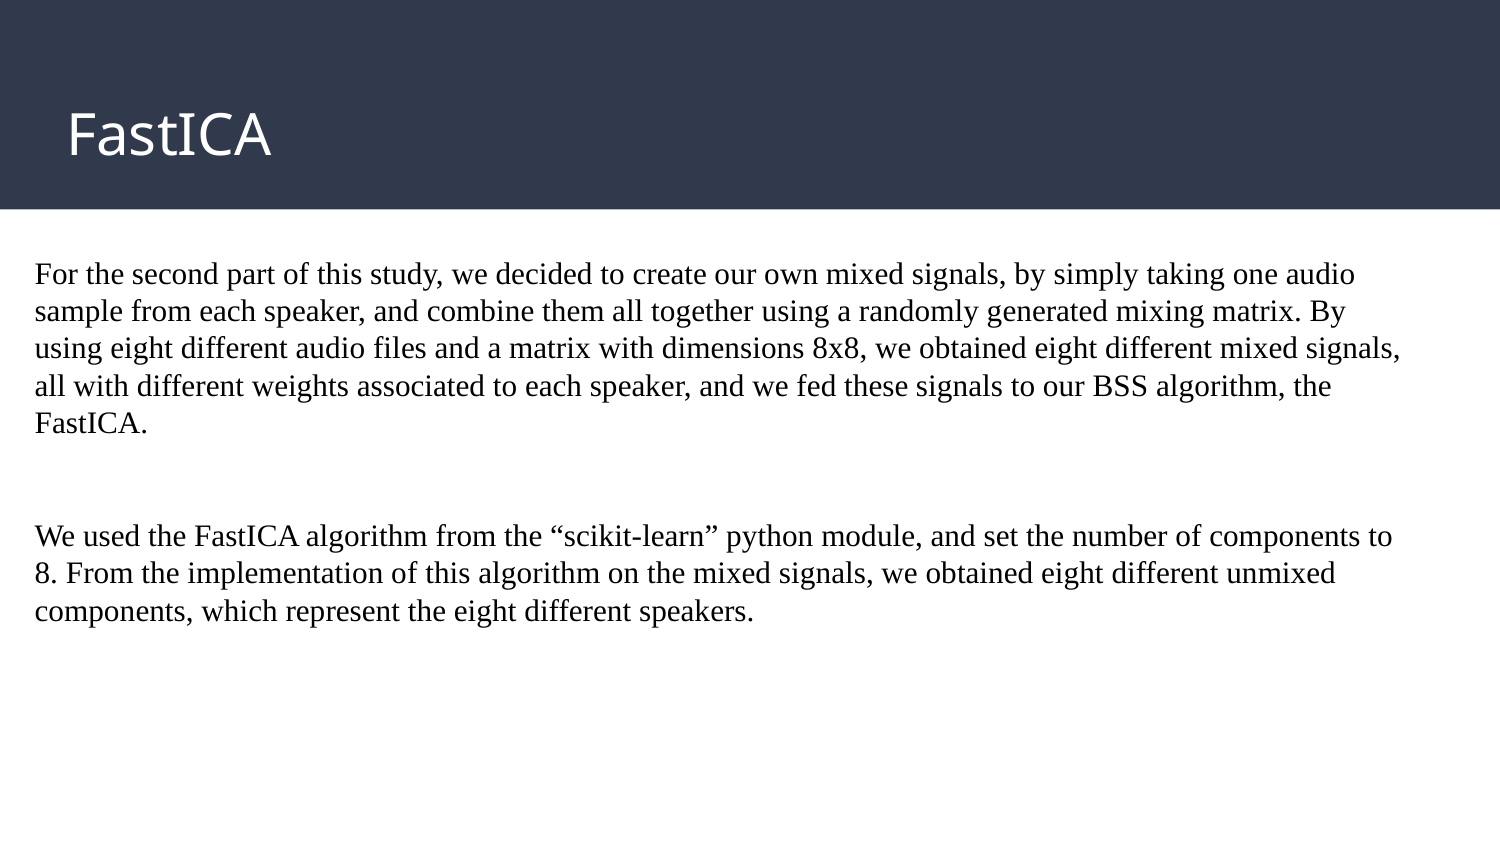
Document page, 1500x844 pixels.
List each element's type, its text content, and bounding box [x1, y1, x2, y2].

title FastICA [51, 82, 1449, 185]
text_box [20, 225, 1488, 306]
text_box For the second part of this study, we decided to create our own mixed signals, by simply taking one audio sample from each speaker, and combine them all together using a randomly generated mixing matrix. By using eight different audio files and a matrix with dimensions 8x8, we obtained eight different mixed signals, all with different weights associated to each speaker, and we fed these signals to our BSS algorithm, the FastICA. We used the FastICA algorithm from the “scikit-learn” python module, and set the number of components to 8. From the implementation of this algorithm on the mixed signals, we obtained eight different unmixed components, which represent the eight different speakers. [19, 237, 1439, 643]
